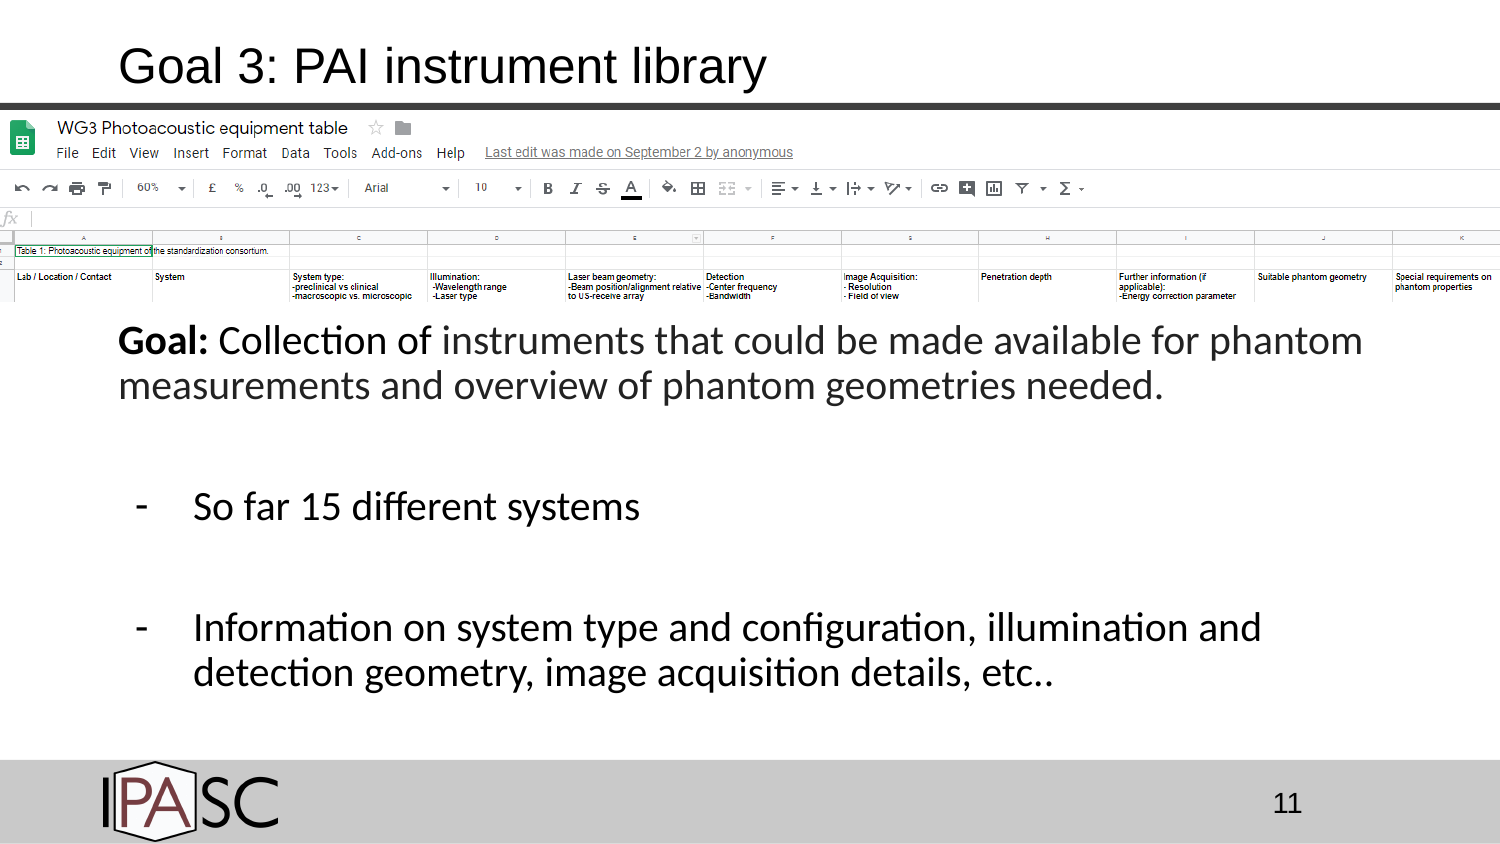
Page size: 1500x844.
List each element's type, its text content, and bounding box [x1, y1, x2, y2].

title Goal 3: PAI instrument library [103, 33, 1397, 101]
picture [103, 761, 278, 842]
list Goal: Collection of instruments that could be made available for phantom measurements and overview of phantom geometries needed. So far 15 different systems Information on system type and configuration, illumination and detection geometry, image acquisition details, etc.. [103, 310, 1397, 735]
picture [0, 110, 1500, 302]
slide_number ‹#› [1247, 778, 1318, 826]
